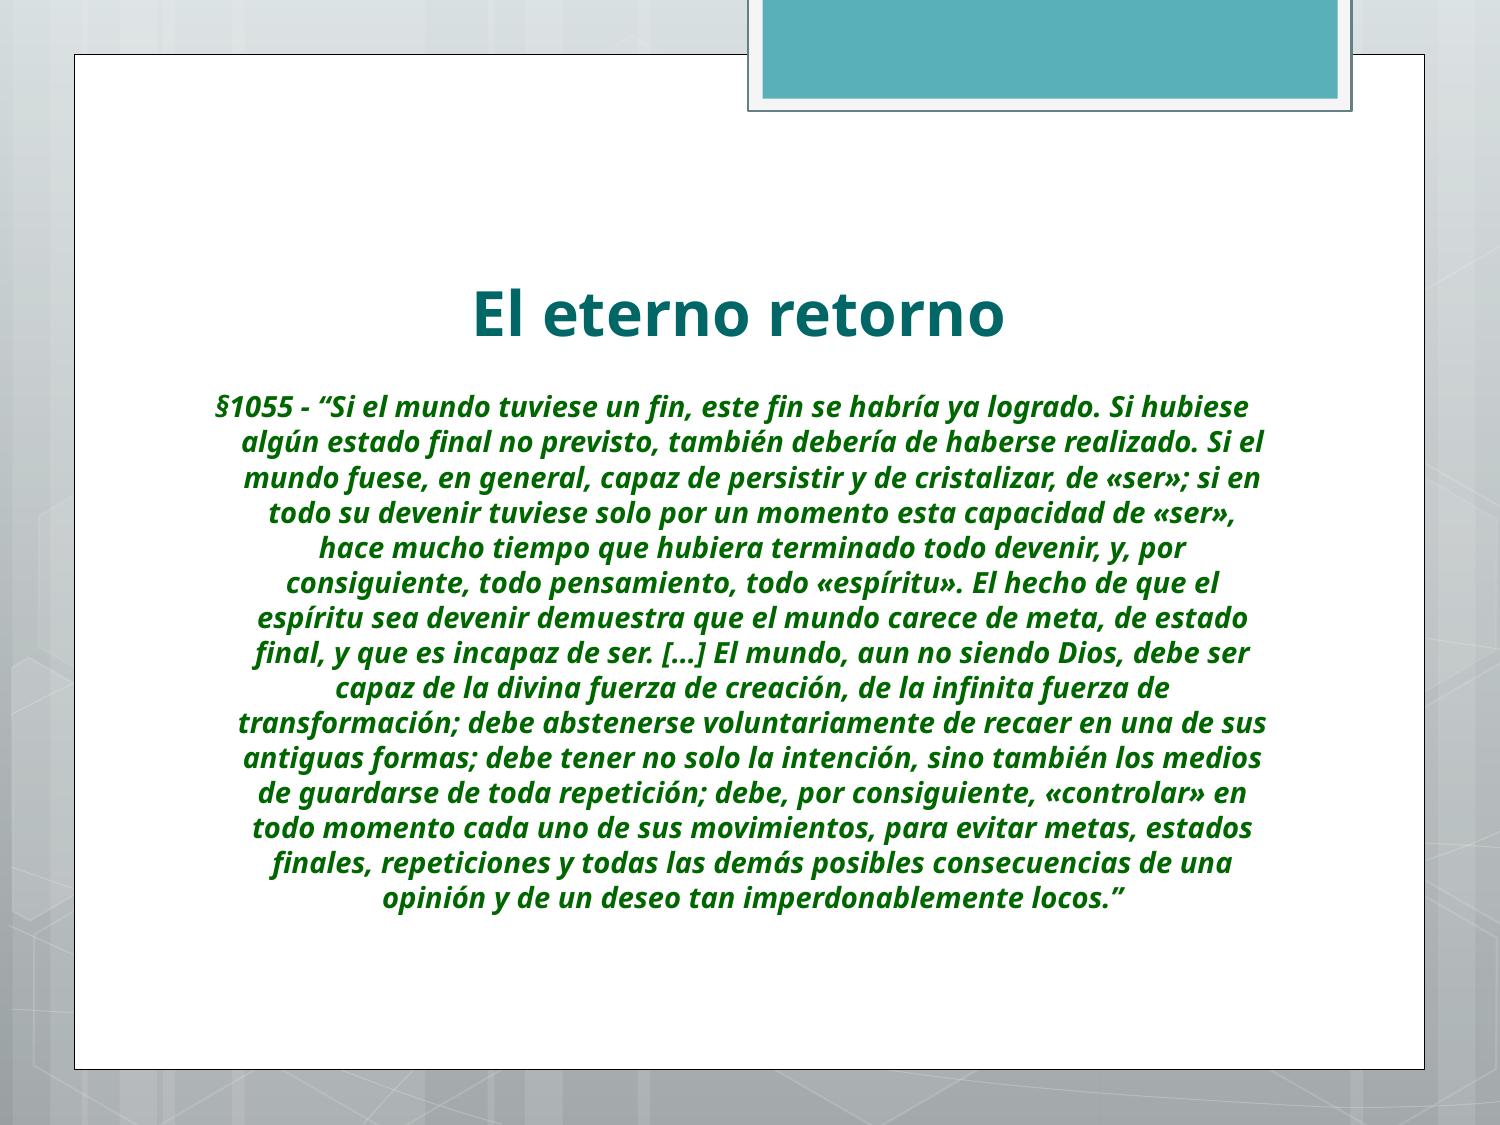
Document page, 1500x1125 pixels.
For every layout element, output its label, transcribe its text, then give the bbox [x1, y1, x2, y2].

title El eterno retorno [171, 168, 1324, 357]
list §1055 - “Si el mundo tuviese un fin, este fin se habría ya logrado. Si hubiese algún estado final no previsto, también debería de haberse realizado. Si el mundo fuese, en general, capaz de persistir y de cristalizar, de «ser»; si en todo su devenir tuviese solo por un momento esta capacidad de «ser», hace mucho tiempo que hubiera terminado todo devenir, y, por consiguiente, todo pensamiento, todo «espíritu». El hecho de que el espíritu sea devenir demuestra que el mundo carece de meta, de estado final, y que es incapaz de ser. […] El mundo, aun no siendo Dios, debe ser capaz de la divina fuerza de creación, de la infinita fuerza de transformación; debe abstenerse voluntariamente de recaer en una de sus antiguas formas; debe tener no solo la intención, sino también los medios de guardarse de toda repetición; debe, por consiguiente, «controlar» en todo momento cada uno de sus movimientos, para evitar metas, estados finales, repeticiones y todas las demás posibles consecuencias de una opinión y de un deseo tan imperdonablemente locos.” [171, 381, 1283, 957]
